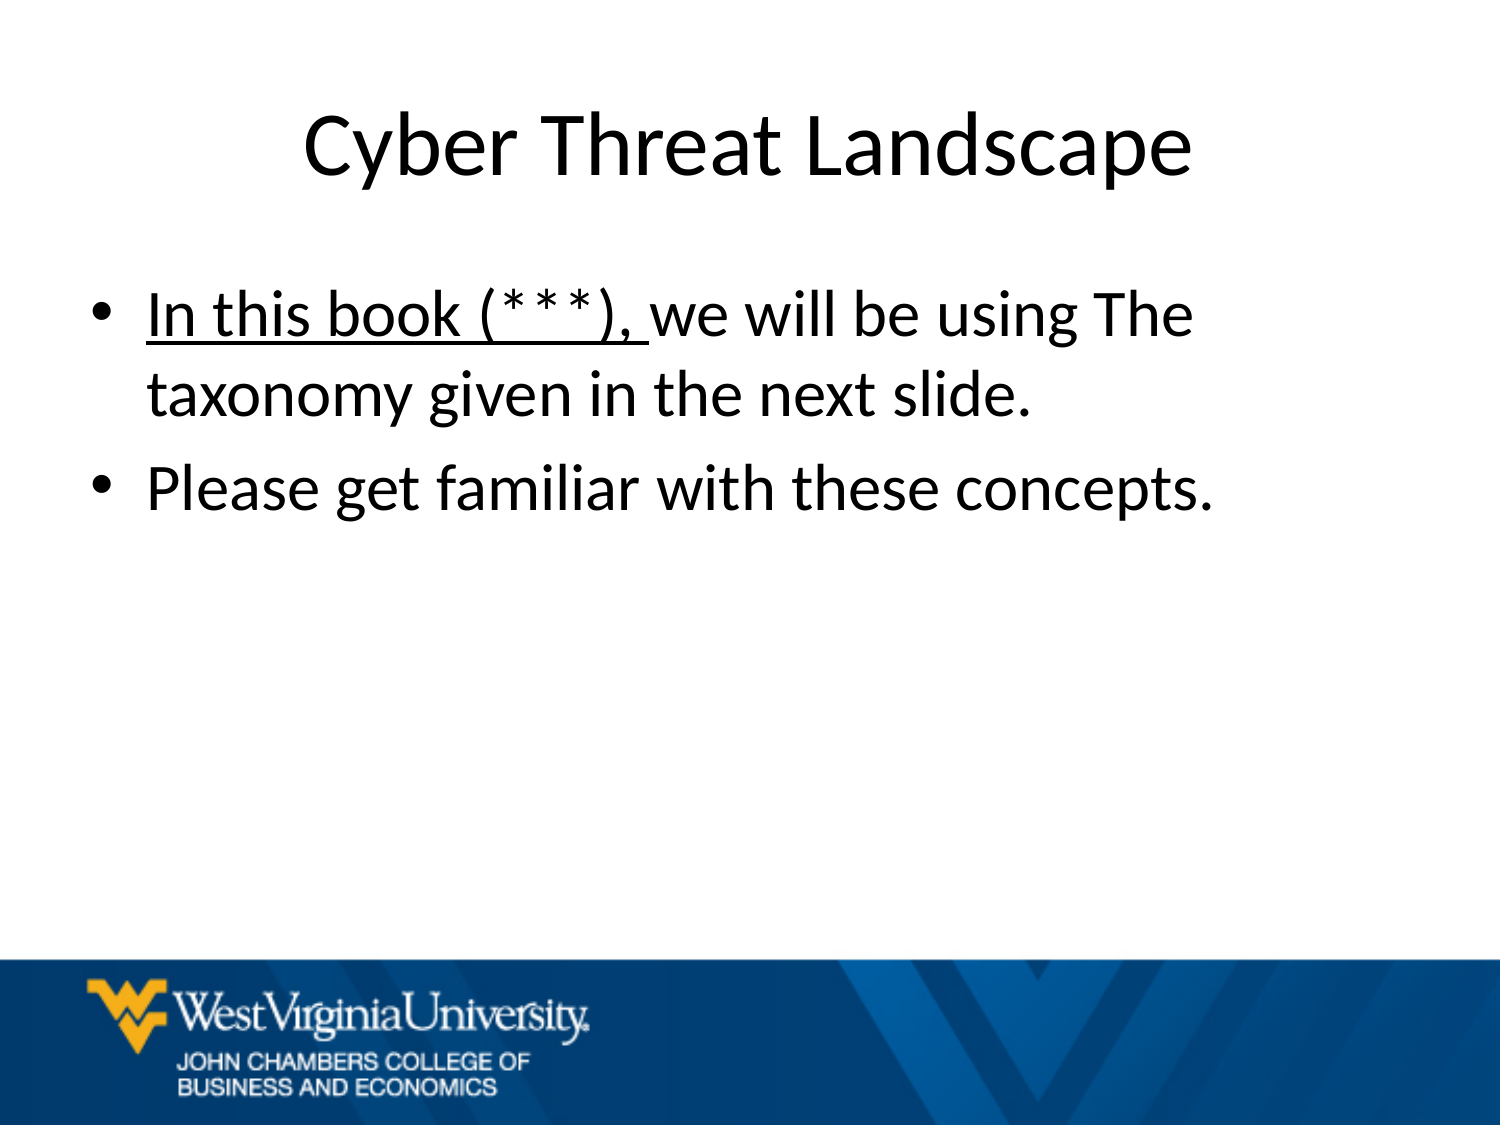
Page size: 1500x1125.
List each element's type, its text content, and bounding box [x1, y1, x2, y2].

picture [0, 0, 1500, 1125]
list In this book (***), we will be using The taxonomy given in the next slide. Please get familiar with these concepts. [75, 262, 1425, 1005]
title Cyber Threat Landscape [75, 45, 1425, 233]
